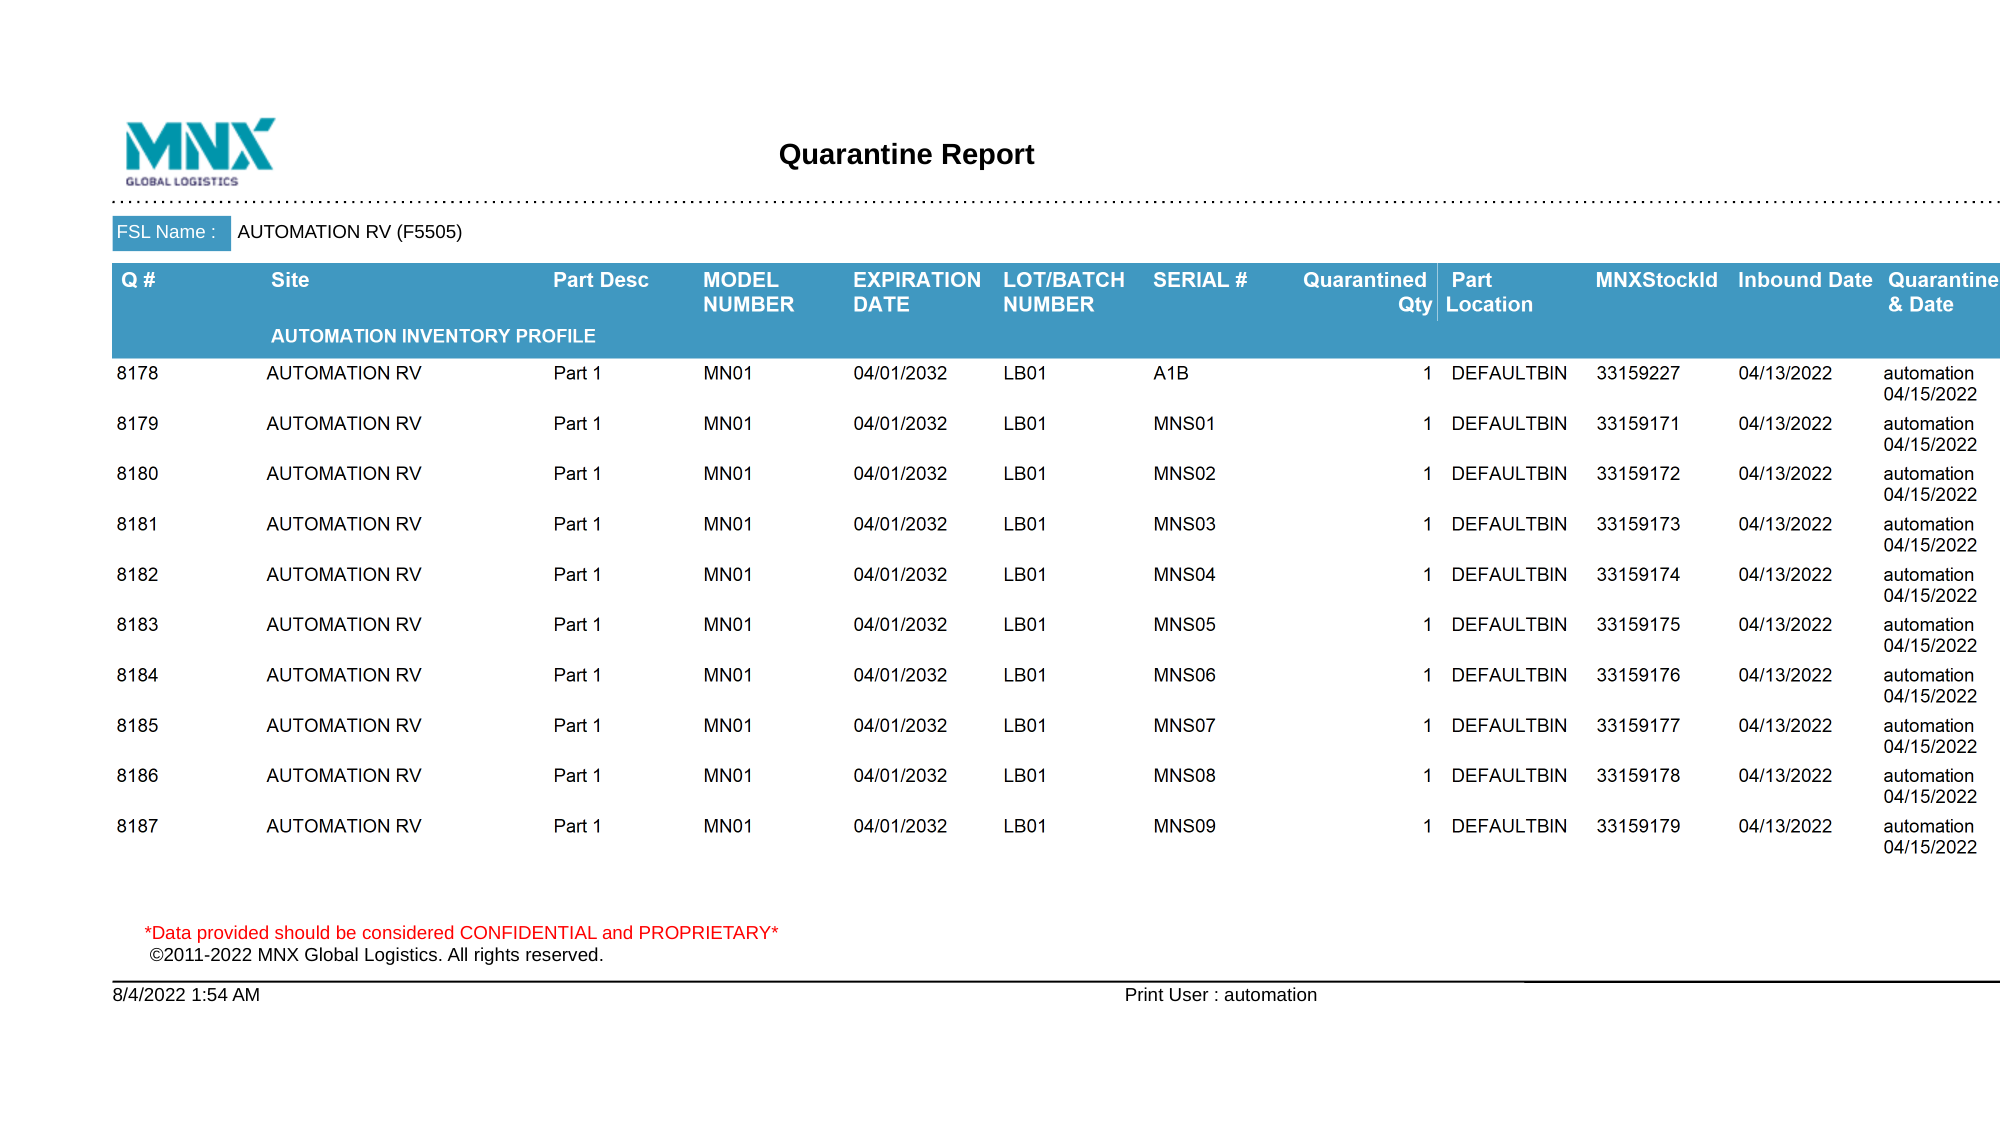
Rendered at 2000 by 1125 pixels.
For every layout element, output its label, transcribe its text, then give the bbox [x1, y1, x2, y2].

text_box 8/4/2022 1:54 AM [112, 983, 343, 1013]
text_box Quarantine Report [562, 131, 1252, 173]
text_box AUTOMATION RV (F5505) [233, 215, 669, 252]
picture [112, 263, 2000, 862]
text_box Print User : automation [1055, 983, 1387, 1013]
text_box *Data provided should be considered CONFIDENTIAL and PROPRIETARY* [144, 920, 1158, 942]
picture [112, 115, 323, 188]
text_box FSL Name : [112, 215, 232, 252]
text_box ©2011-2022 MNX Global Logistics. All rights reserved. [144, 942, 1158, 964]
